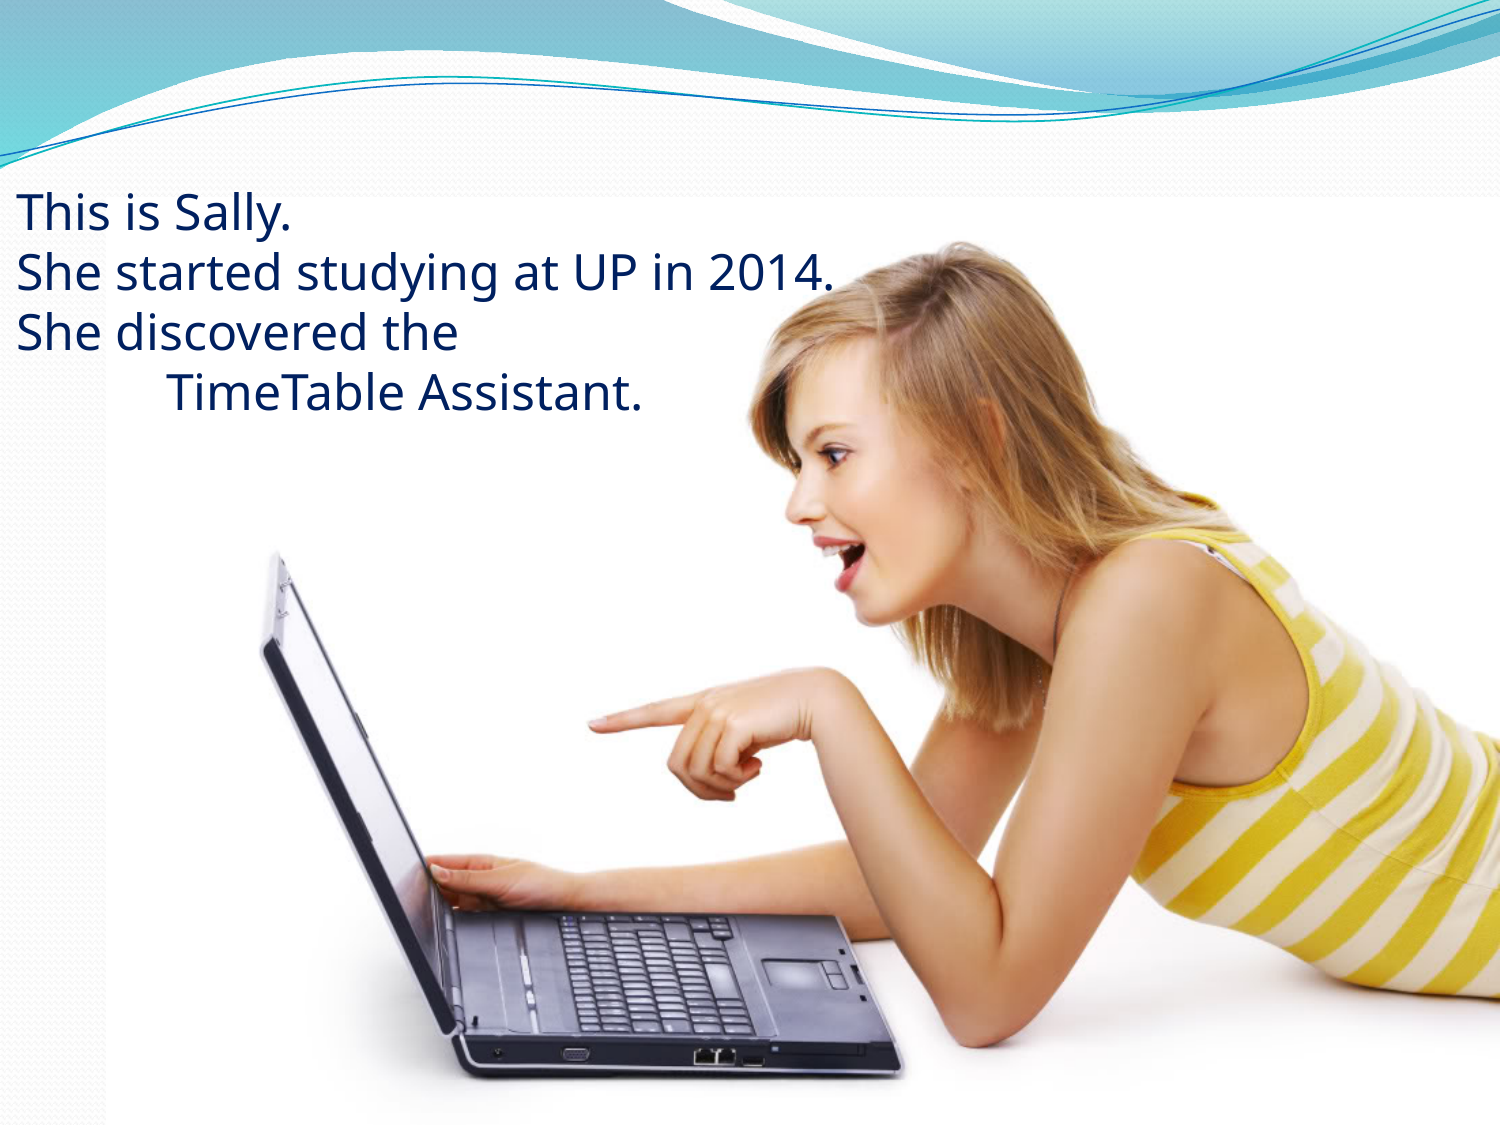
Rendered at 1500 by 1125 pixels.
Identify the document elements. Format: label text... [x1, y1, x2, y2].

text_box This is Sally. She started studying at UP in 2014. She discovered the TimeTable Assistant. [1, 172, 1360, 473]
picture [105, 197, 1500, 1125]
